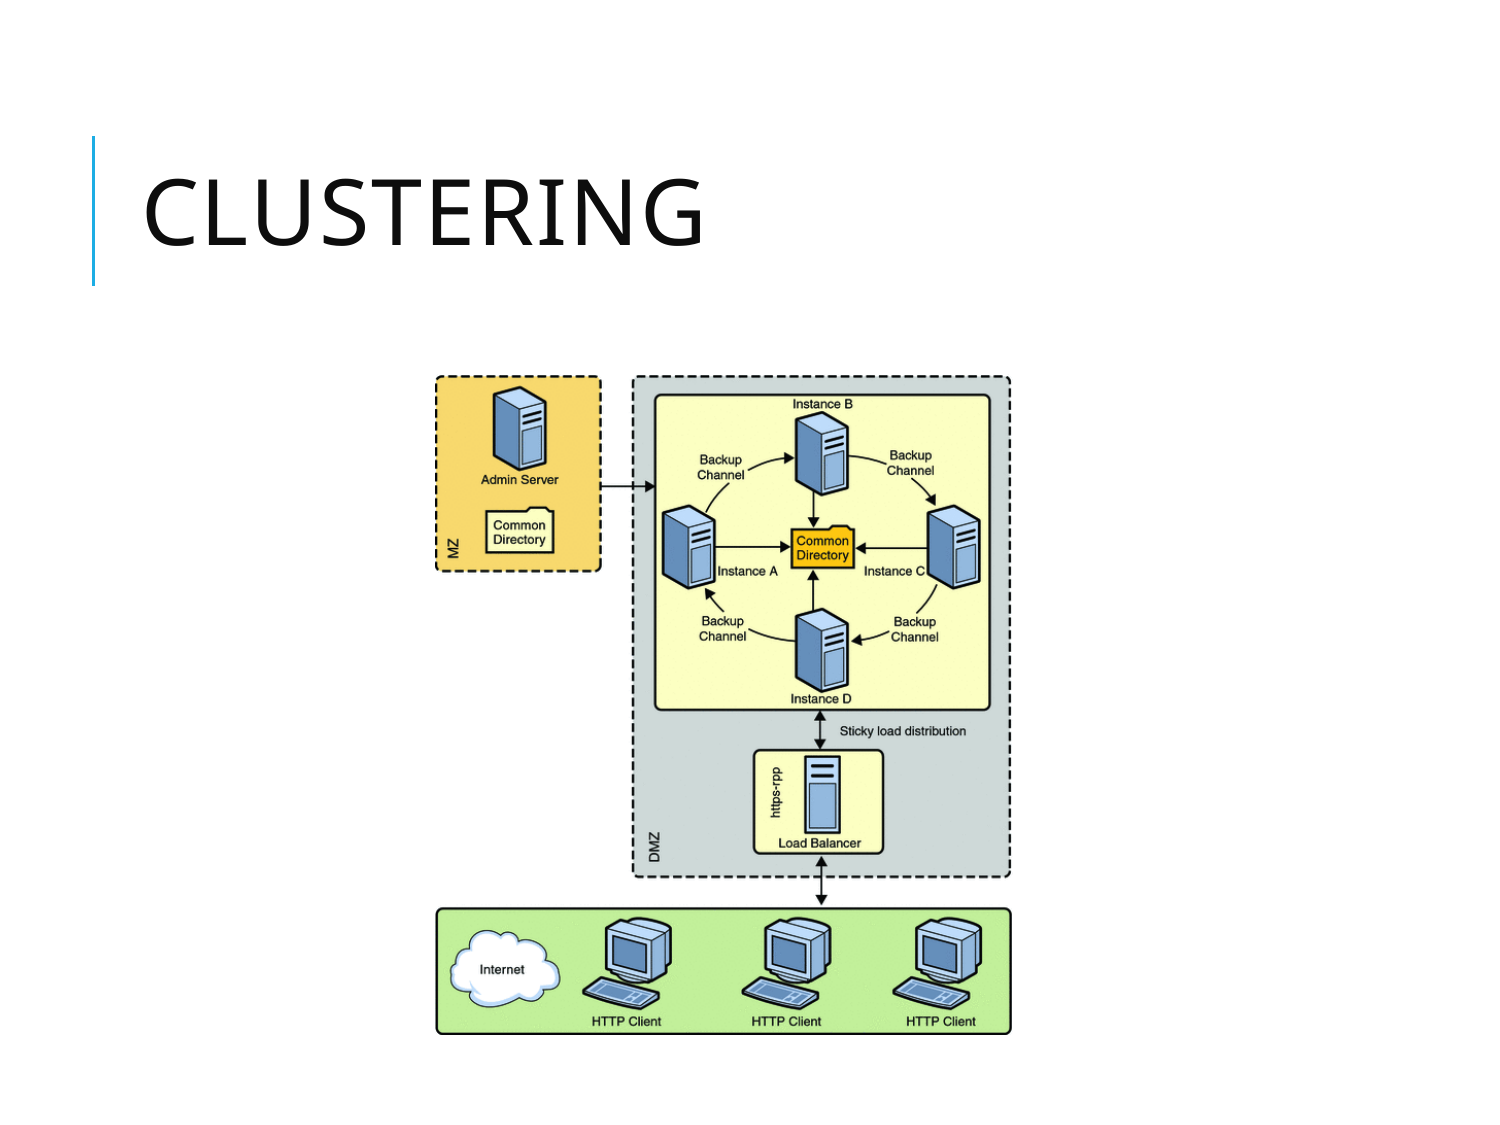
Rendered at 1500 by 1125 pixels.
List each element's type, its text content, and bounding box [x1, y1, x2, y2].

title Clustering [126, 96, 1322, 342]
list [435, 374, 1013, 1036]
